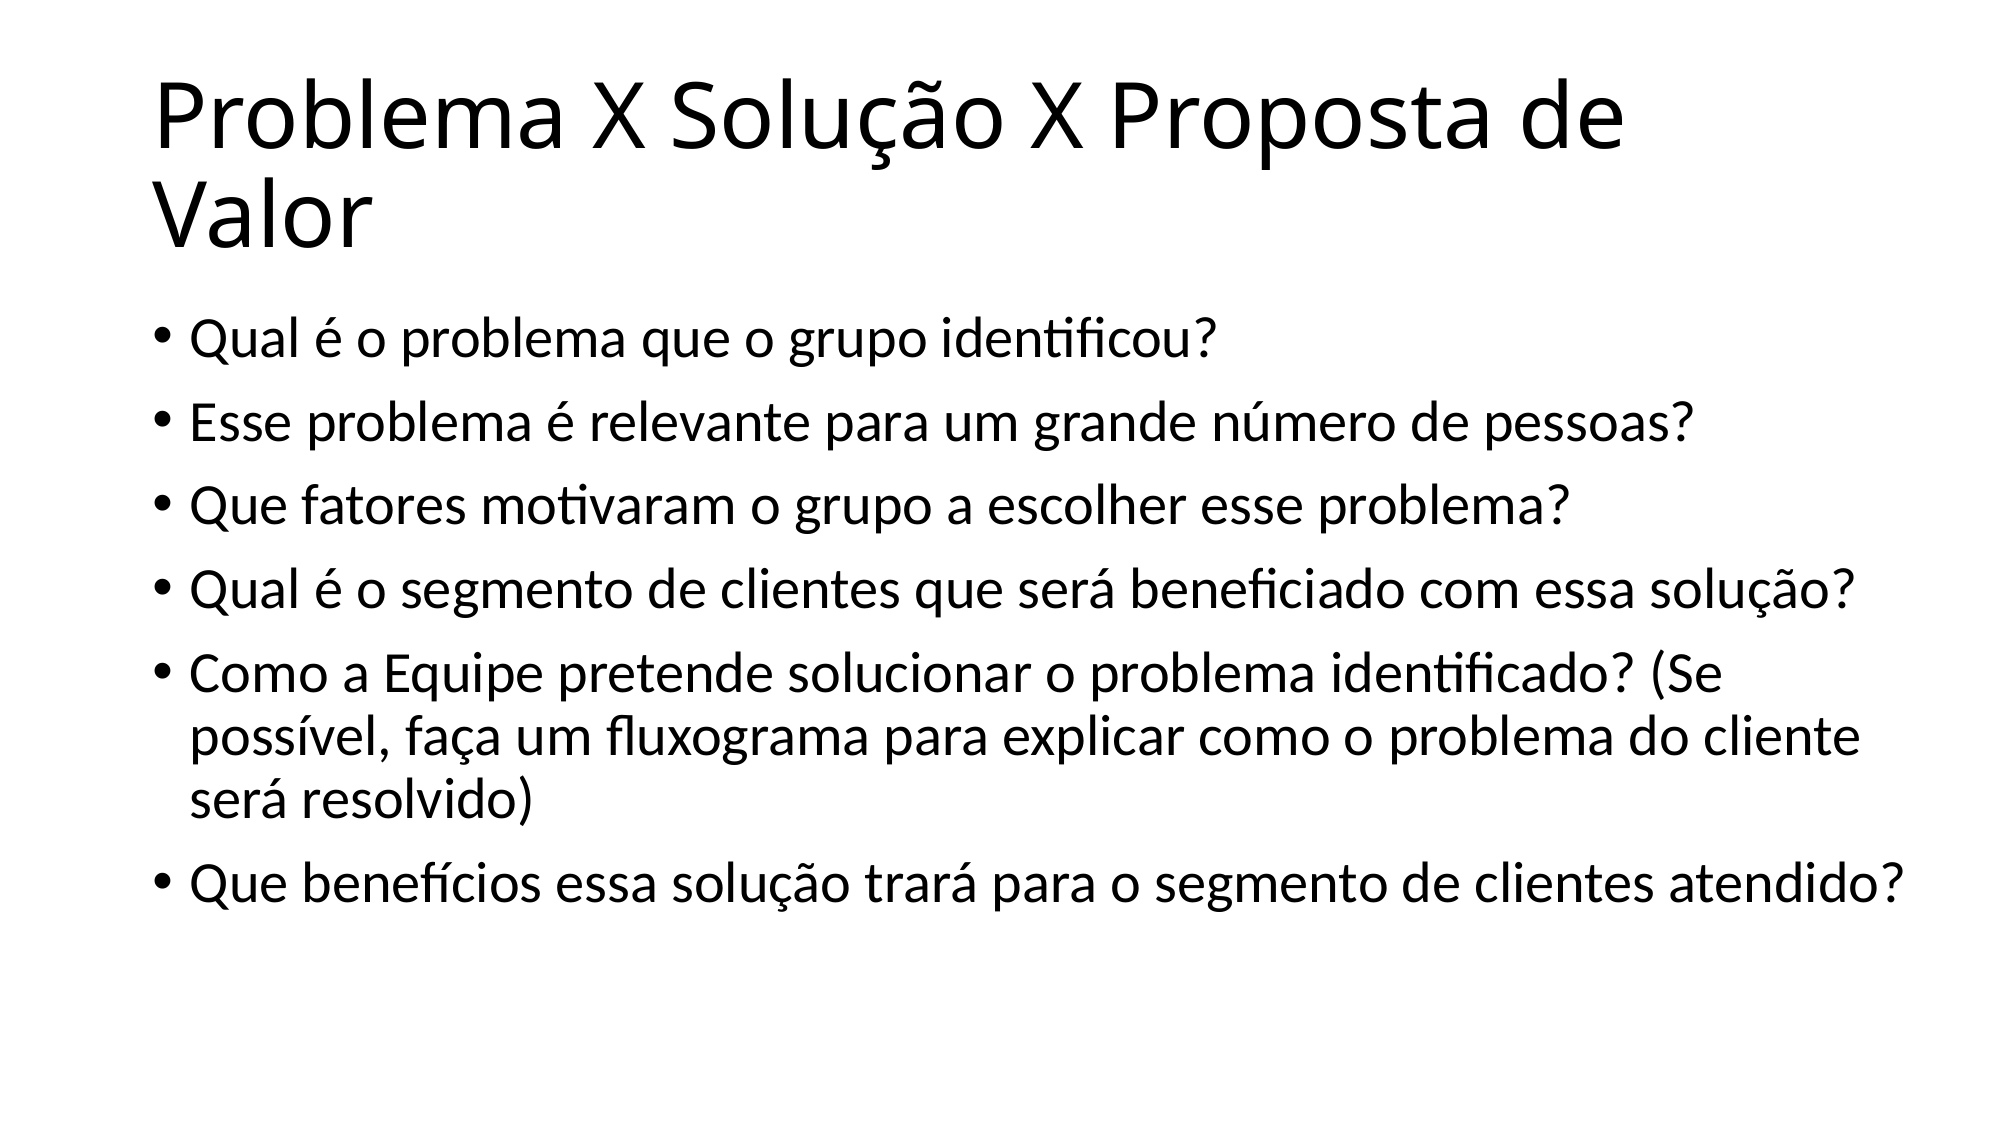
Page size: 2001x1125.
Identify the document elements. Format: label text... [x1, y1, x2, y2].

list Qual é o problema que o grupo identificou? Esse problema é relevante para um grande número de pessoas? Que fatores motivaram o grupo a escolher esse problema? Qual é o segmento de clientes que será beneficiado com essa solução? Como a Equipe pretende solucionar o problema identificado? (Se possível, faça um fluxograma para explicar como o problema do cliente será resolvido) Que benefícios essa solução trará para o segmento de clientes atendido? [137, 299, 1928, 1014]
title Problema X Solução X Proposta de Valor [137, 59, 1863, 278]
